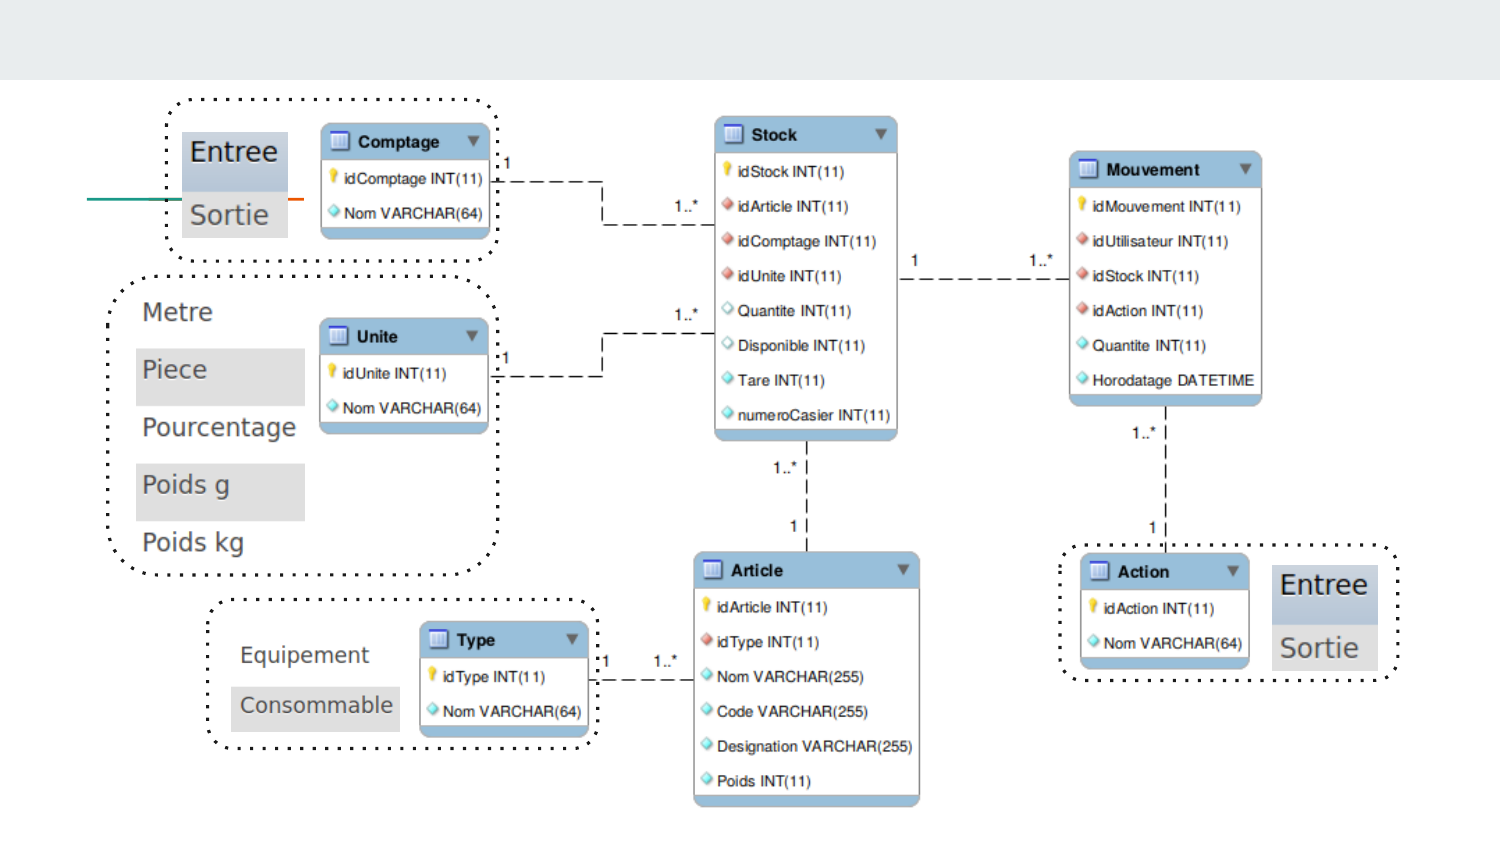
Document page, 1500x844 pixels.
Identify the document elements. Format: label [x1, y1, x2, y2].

text_box [1287, 545, 1398, 681]
text_box [207, 599, 299, 749]
text_box [107, 276, 299, 568]
picture [136, 101, 1378, 820]
text_box [166, 99, 476, 262]
picture [182, 132, 288, 238]
